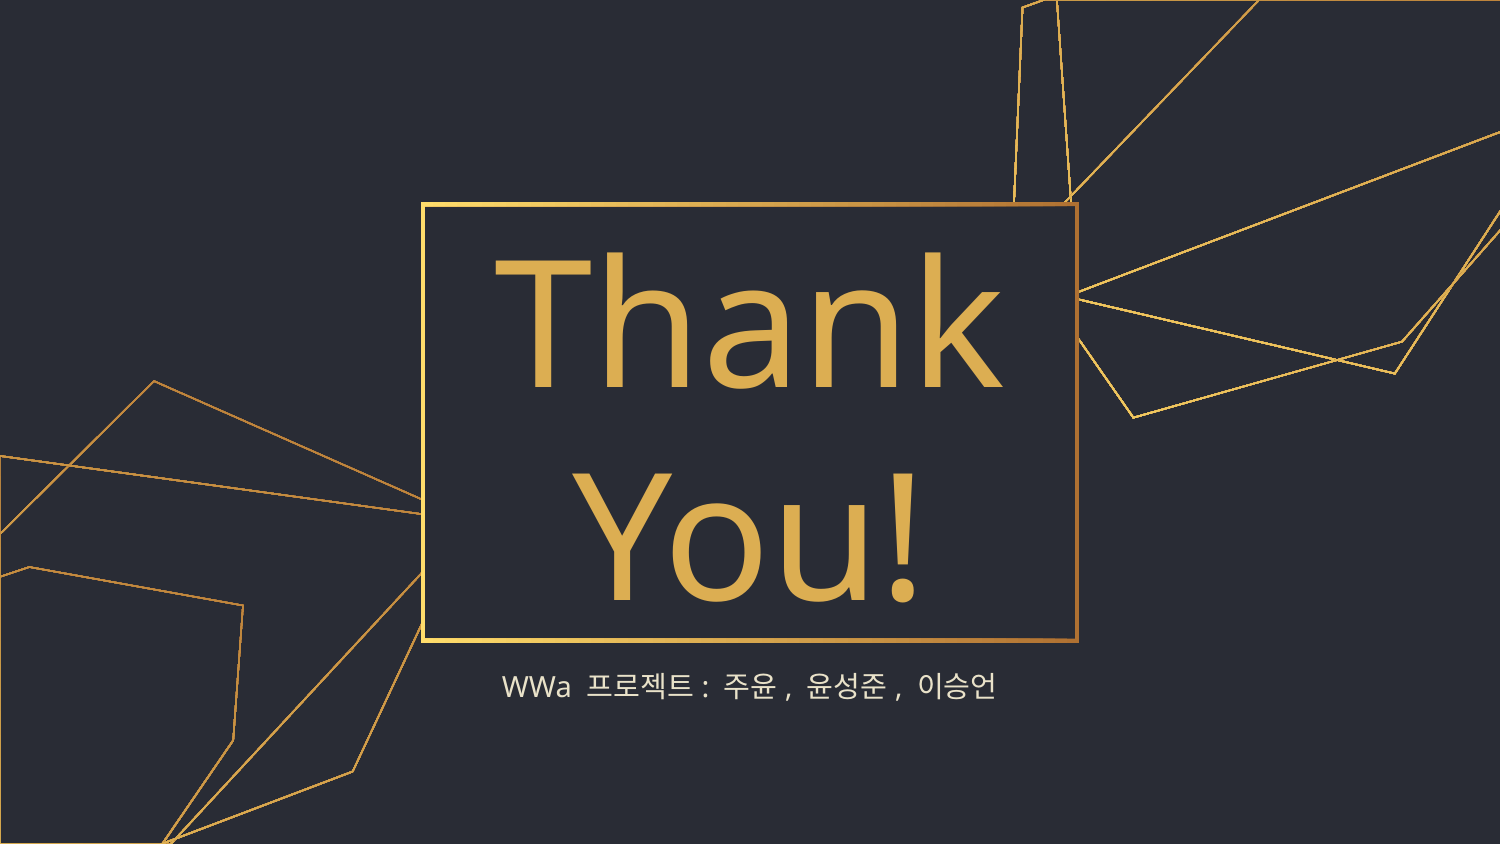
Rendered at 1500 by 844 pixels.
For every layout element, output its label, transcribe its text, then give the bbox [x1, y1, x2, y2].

title Thank You! [450, 268, 1050, 579]
subtitle WWa 프로젝트: 주윤, 윤성준, 이승언 [336, 640, 1164, 730]
